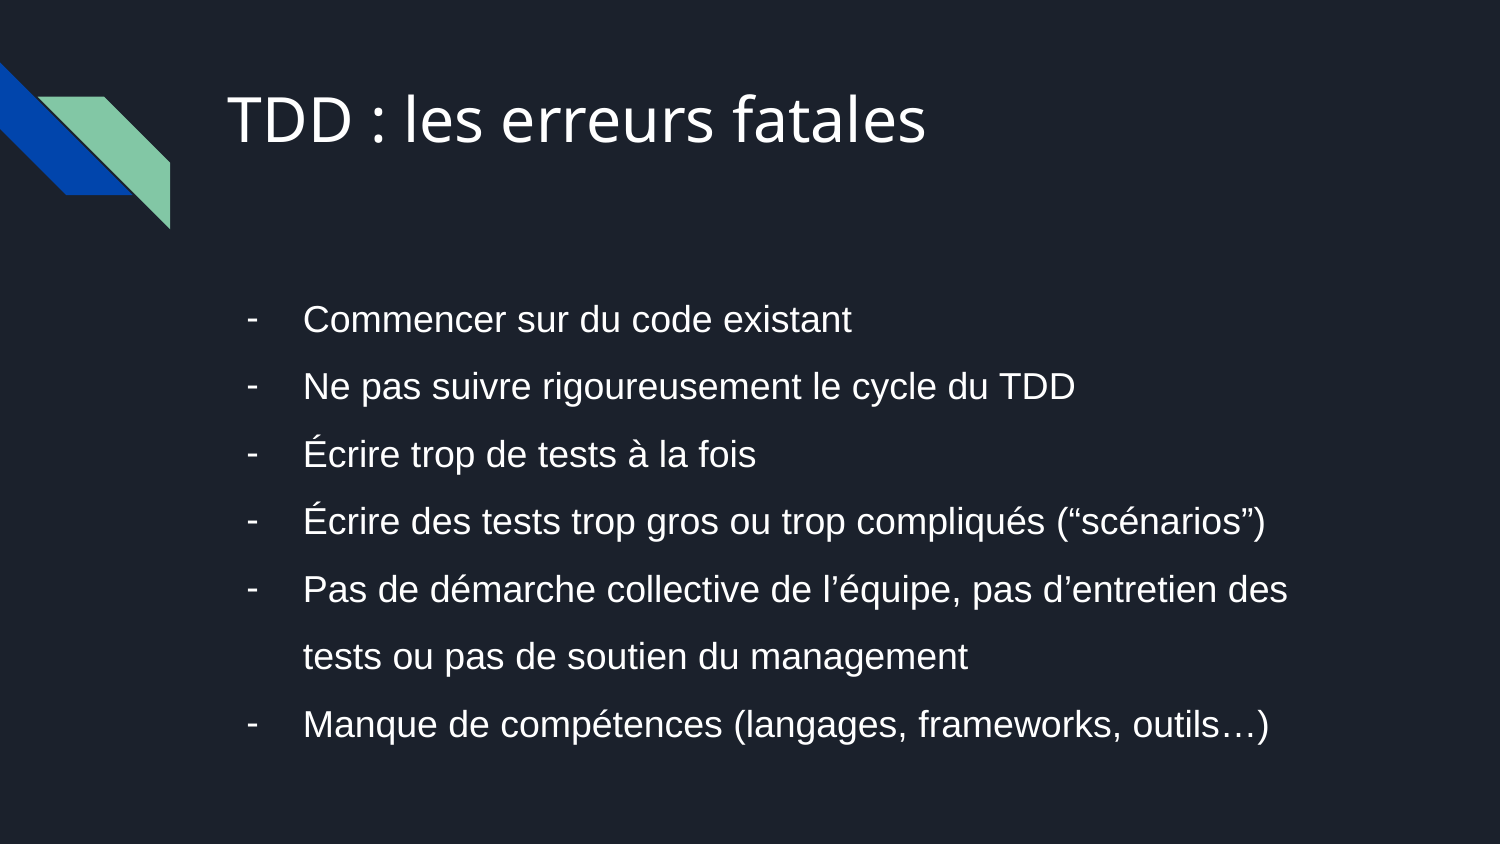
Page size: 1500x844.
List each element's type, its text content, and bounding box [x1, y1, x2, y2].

title TDD : les erreurs fatales [212, 64, 1368, 215]
list Commencer sur du code existant Ne pas suivre rigoureusement le cycle du TDD Écrire trop de tests à la fois Écrire des tests trop gros ou trop compliqués (“scénarios”) Pas de démarche collective de l’équipe, pas d’entretien des tests ou pas de soutien du management Manque de compétences (langages, frameworks, outils…) [212, 257, 1368, 785]
